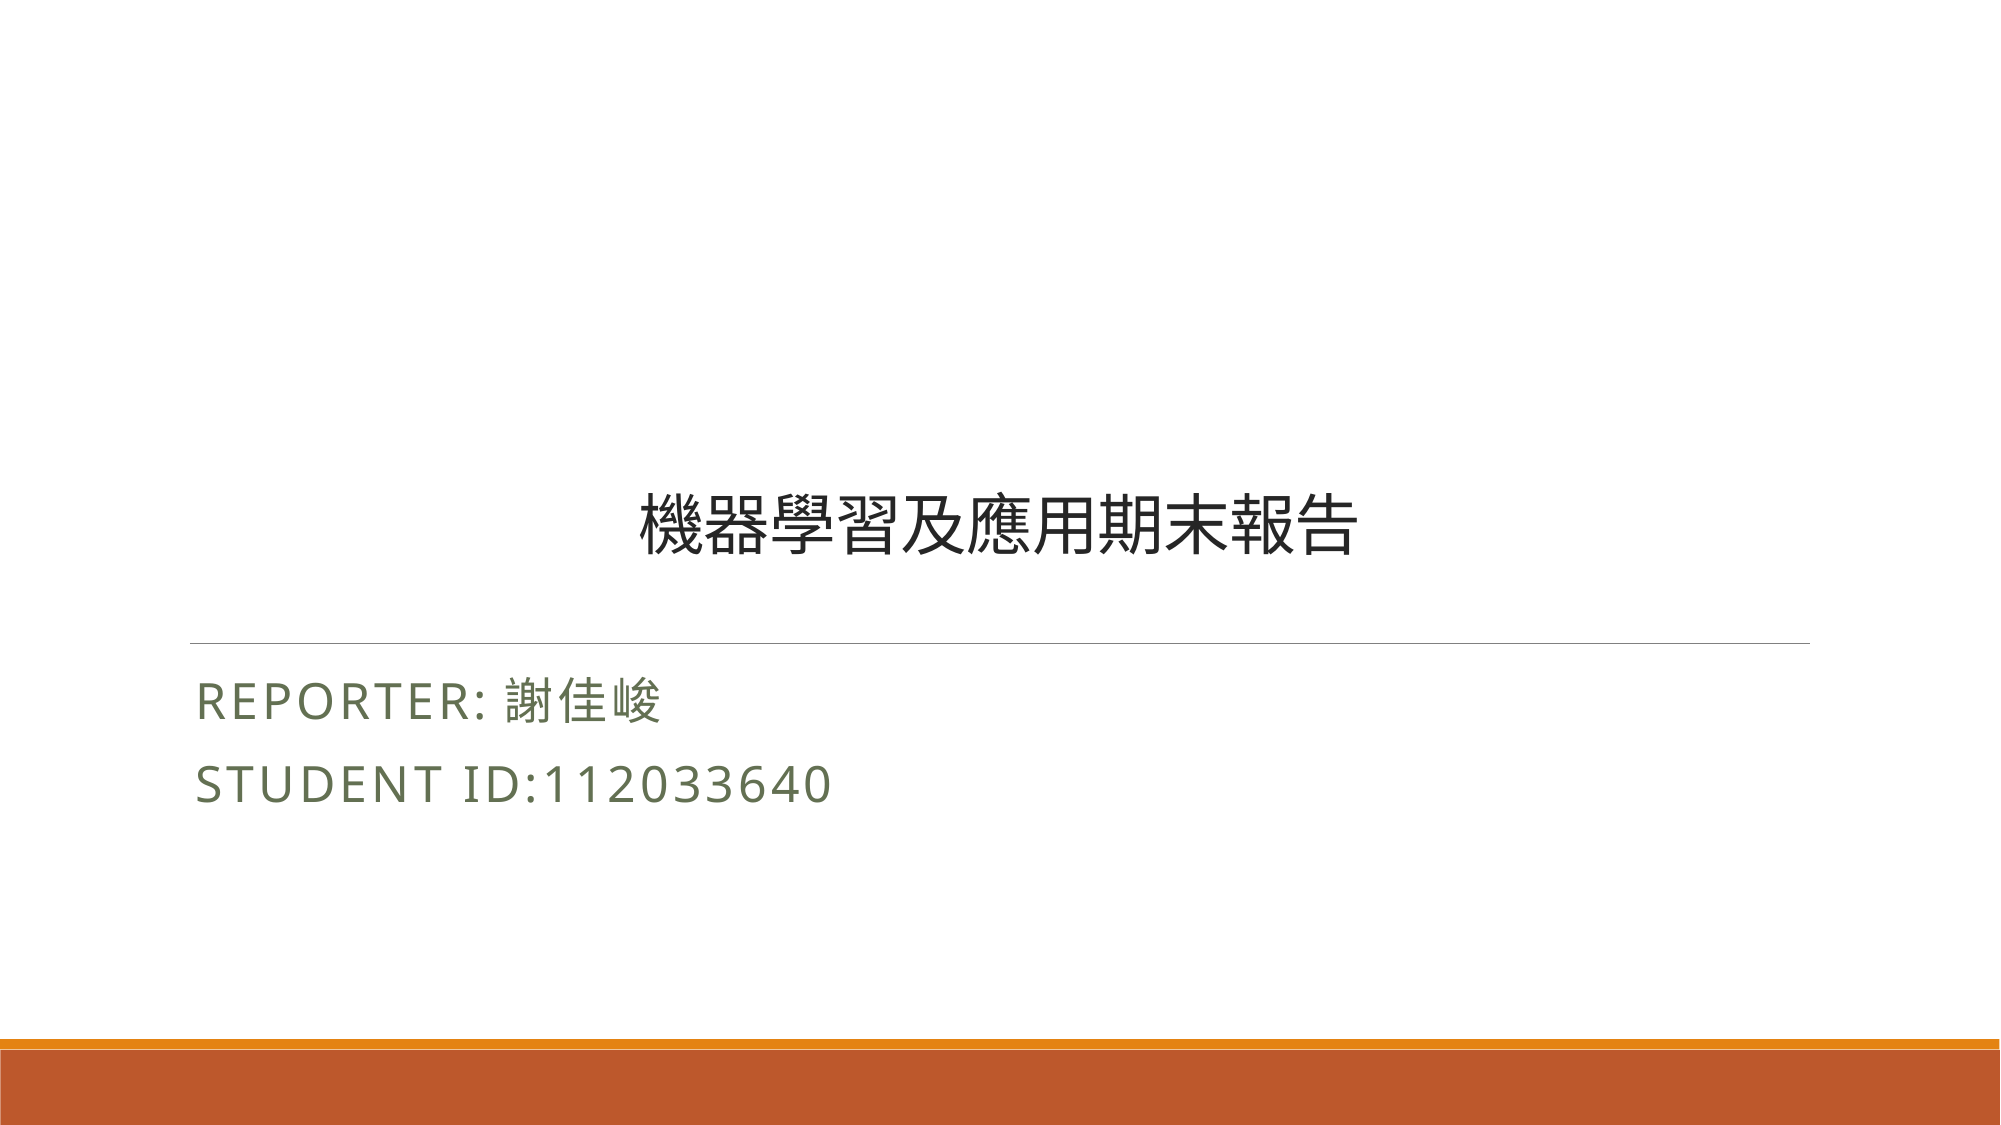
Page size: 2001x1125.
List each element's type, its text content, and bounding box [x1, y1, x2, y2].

title 機器學習及應用期末報告 [174, 383, 1825, 572]
subtitle Reporter:謝佳峻 Student ID:112033640 [180, 668, 1830, 857]
